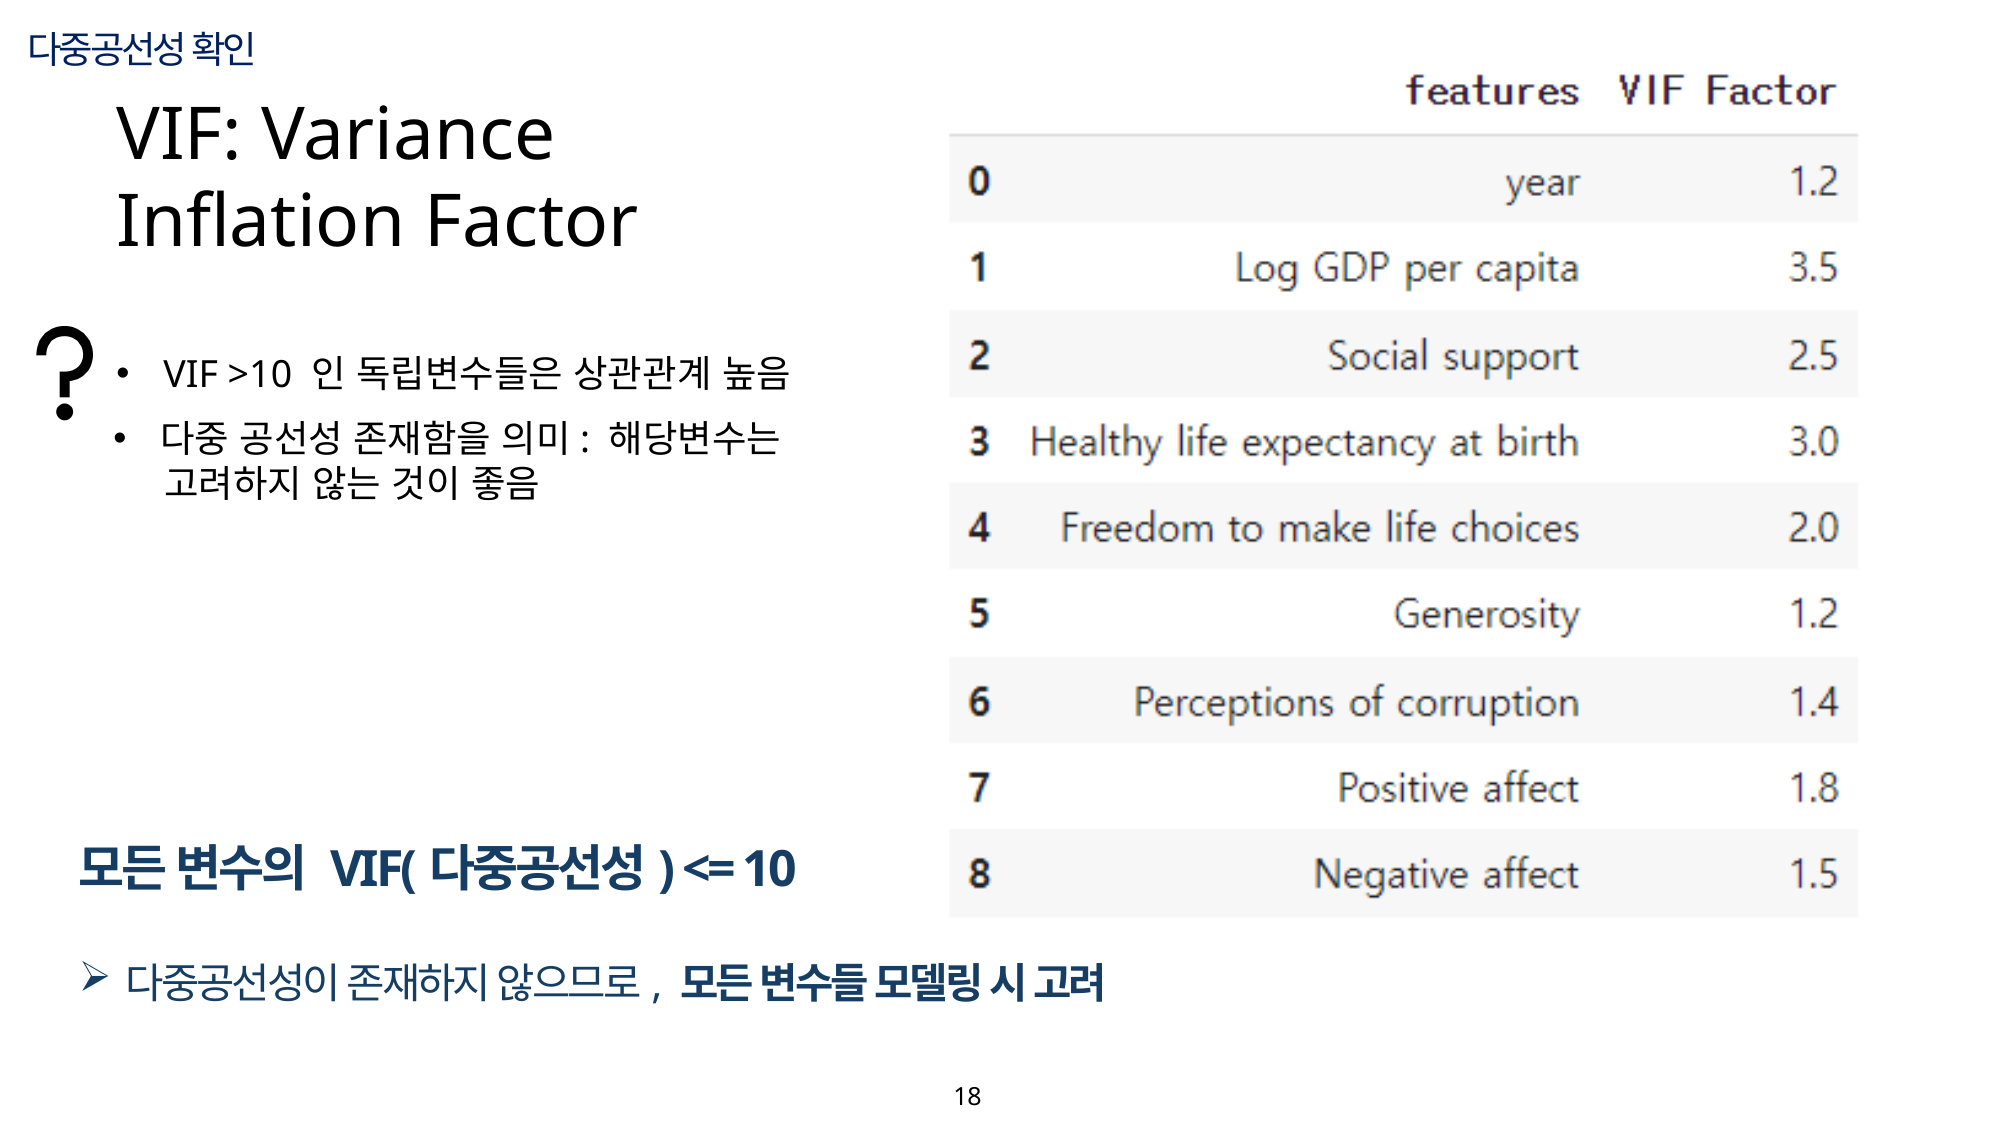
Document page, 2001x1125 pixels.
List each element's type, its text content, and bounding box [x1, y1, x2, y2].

text_box VIF: Variance Inflation Factor [101, 78, 792, 269]
text_box 18 [938, 1073, 1047, 1118]
text_box 다중 공선성 존재함을 의미: 해당변수는 고려하지 않는 것이 좋음 [98, 407, 900, 513]
text_box VIF >10 인 독립변수들은 상관관계 높음 [125, 342, 903, 403]
picture [3, 312, 125, 434]
picture [933, 29, 1877, 924]
text_box 모든 변수의 VIF(다중공선성) <= 10 다중공선성이 존재하지 않으므로, 모든 변수들 모델링 시 고려 [64, 829, 1227, 1014]
text_box 다중공선성 확인 [12, 18, 660, 79]
